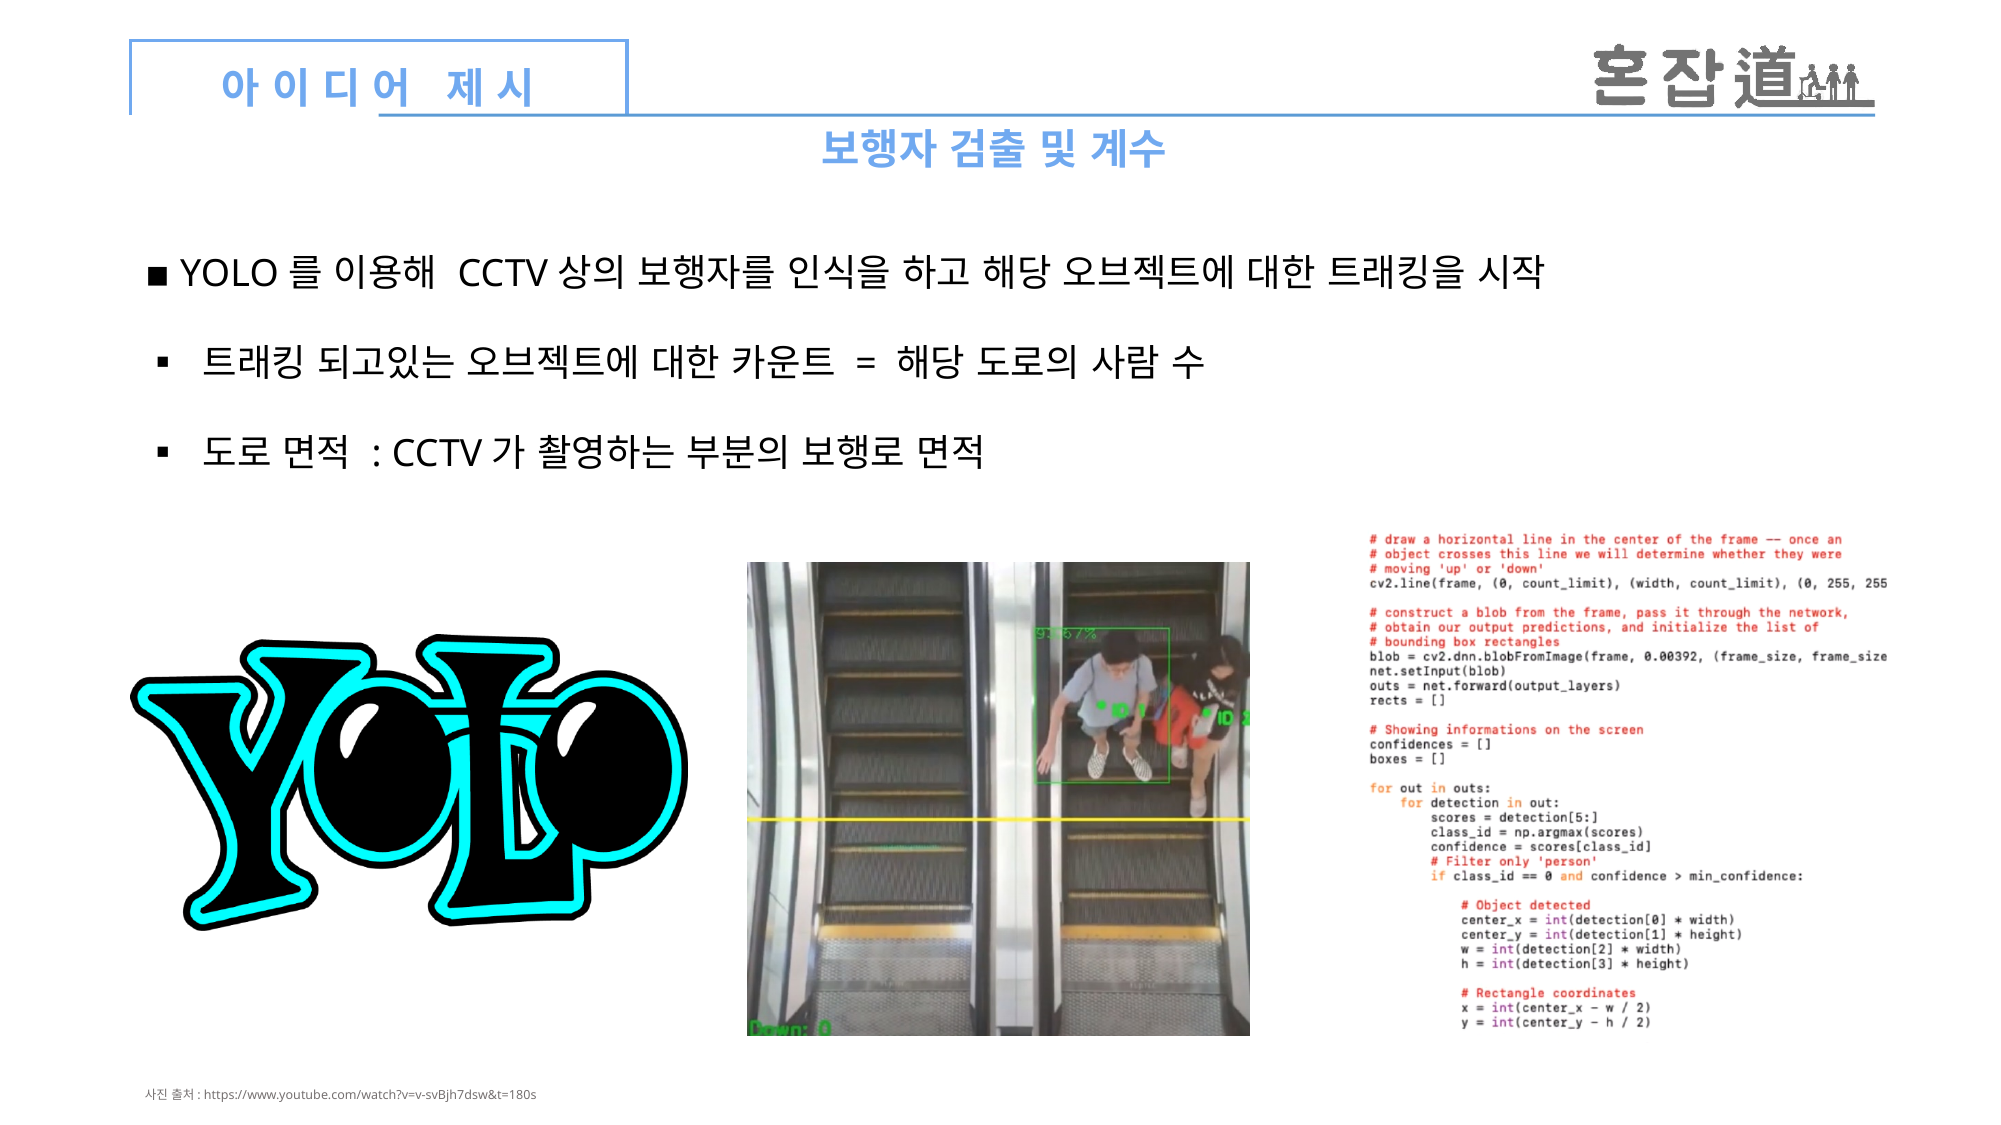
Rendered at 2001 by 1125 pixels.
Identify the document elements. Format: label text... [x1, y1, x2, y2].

text_box 보행자 검출 및 계수 [807, 122, 1193, 180]
picture [747, 562, 1250, 1036]
text_box 사진 출처: https://www.youtube.com/watch?v=v-svBjh7dsw&t=180s [130, 1079, 1131, 1110]
picture [1309, 522, 1887, 1043]
picture [130, 634, 688, 931]
text_box ▪ YOLO를 이용해 CCTV상의 보행자를 인식을 하고 해당 오브젝트에 대한 트래킹을 시작 ▪ 트래킹 되고있는 오브젝트에 대한 카운트 = 해당 도로의 사람 수 ▪ 도로 면적 : CCTV가 촬영하는 부분의 보행로 면적 [130, 196, 1876, 482]
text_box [130, 33, 1887, 122]
